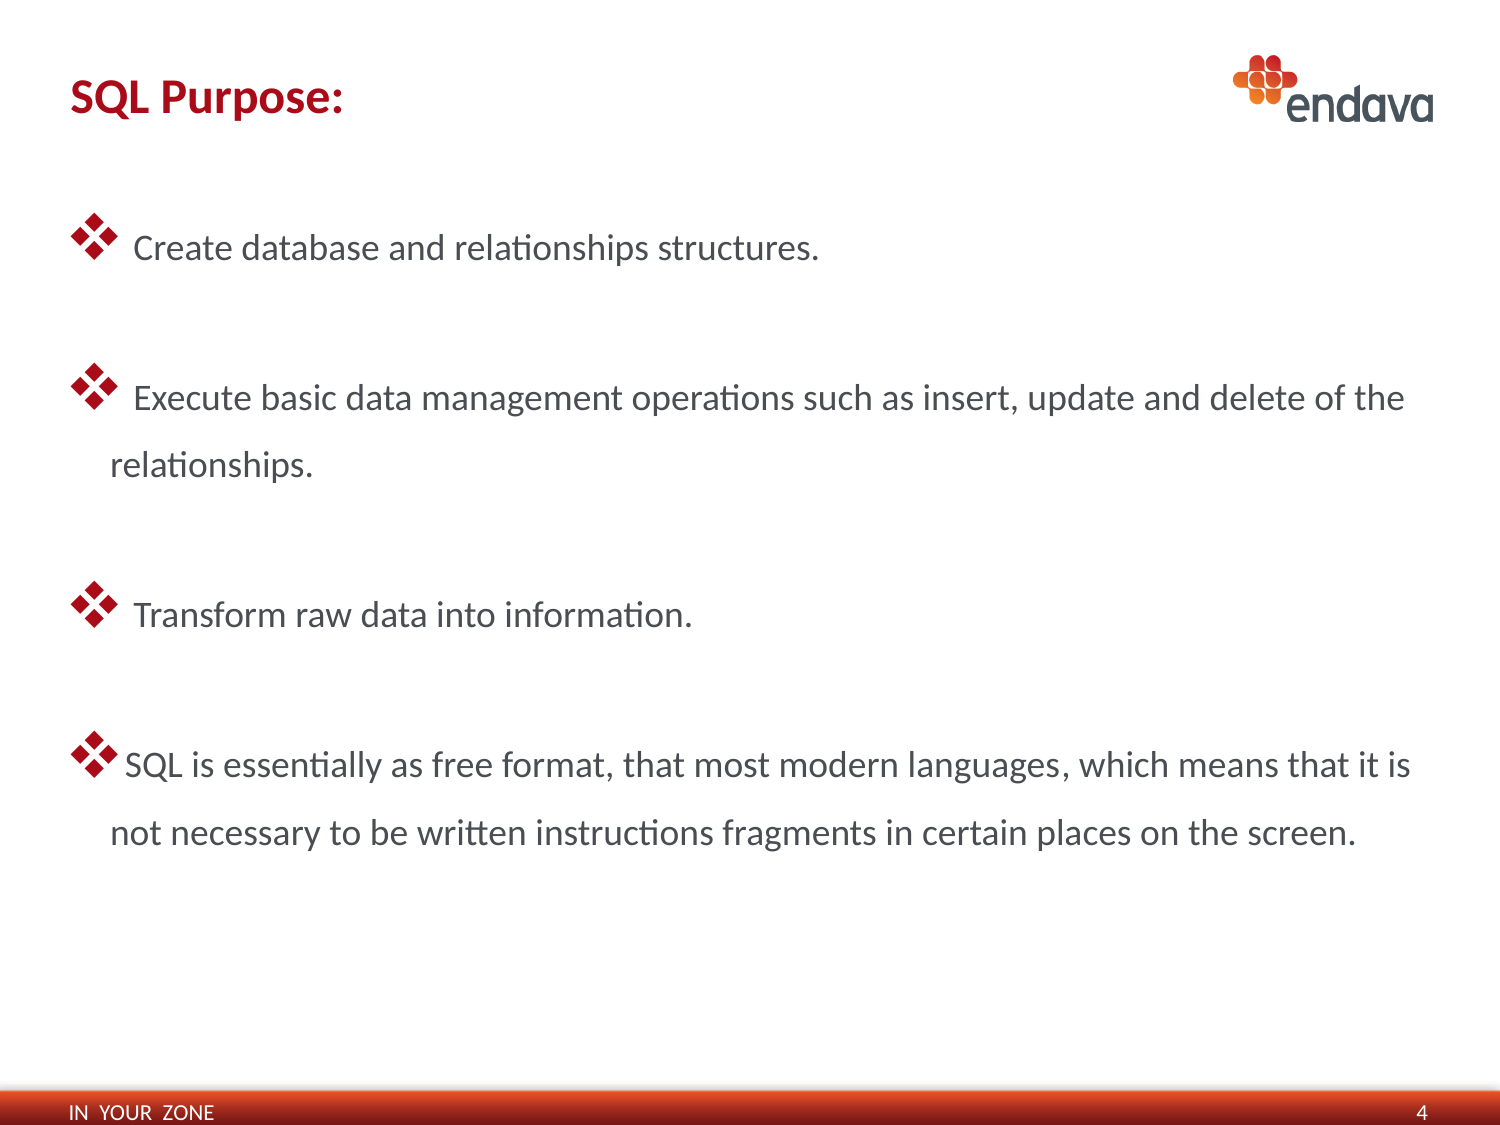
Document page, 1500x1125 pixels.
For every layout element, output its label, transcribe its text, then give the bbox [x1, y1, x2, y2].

title SQL Purpose: [70, 63, 1033, 185]
list Create database and relationships structures. Execute basic data management operations such as insert, update and delete of the relationships. Transform raw data into information. SQL is essentially as free format, that most modern languages​​, which means that it is not necessary to be written instructions fragments in certain places on the screen. [64, 199, 1419, 984]
picture [0, 1073, 1500, 1125]
picture [1233, 55, 1433, 122]
slide_number 4 [1377, 1080, 1429, 1125]
